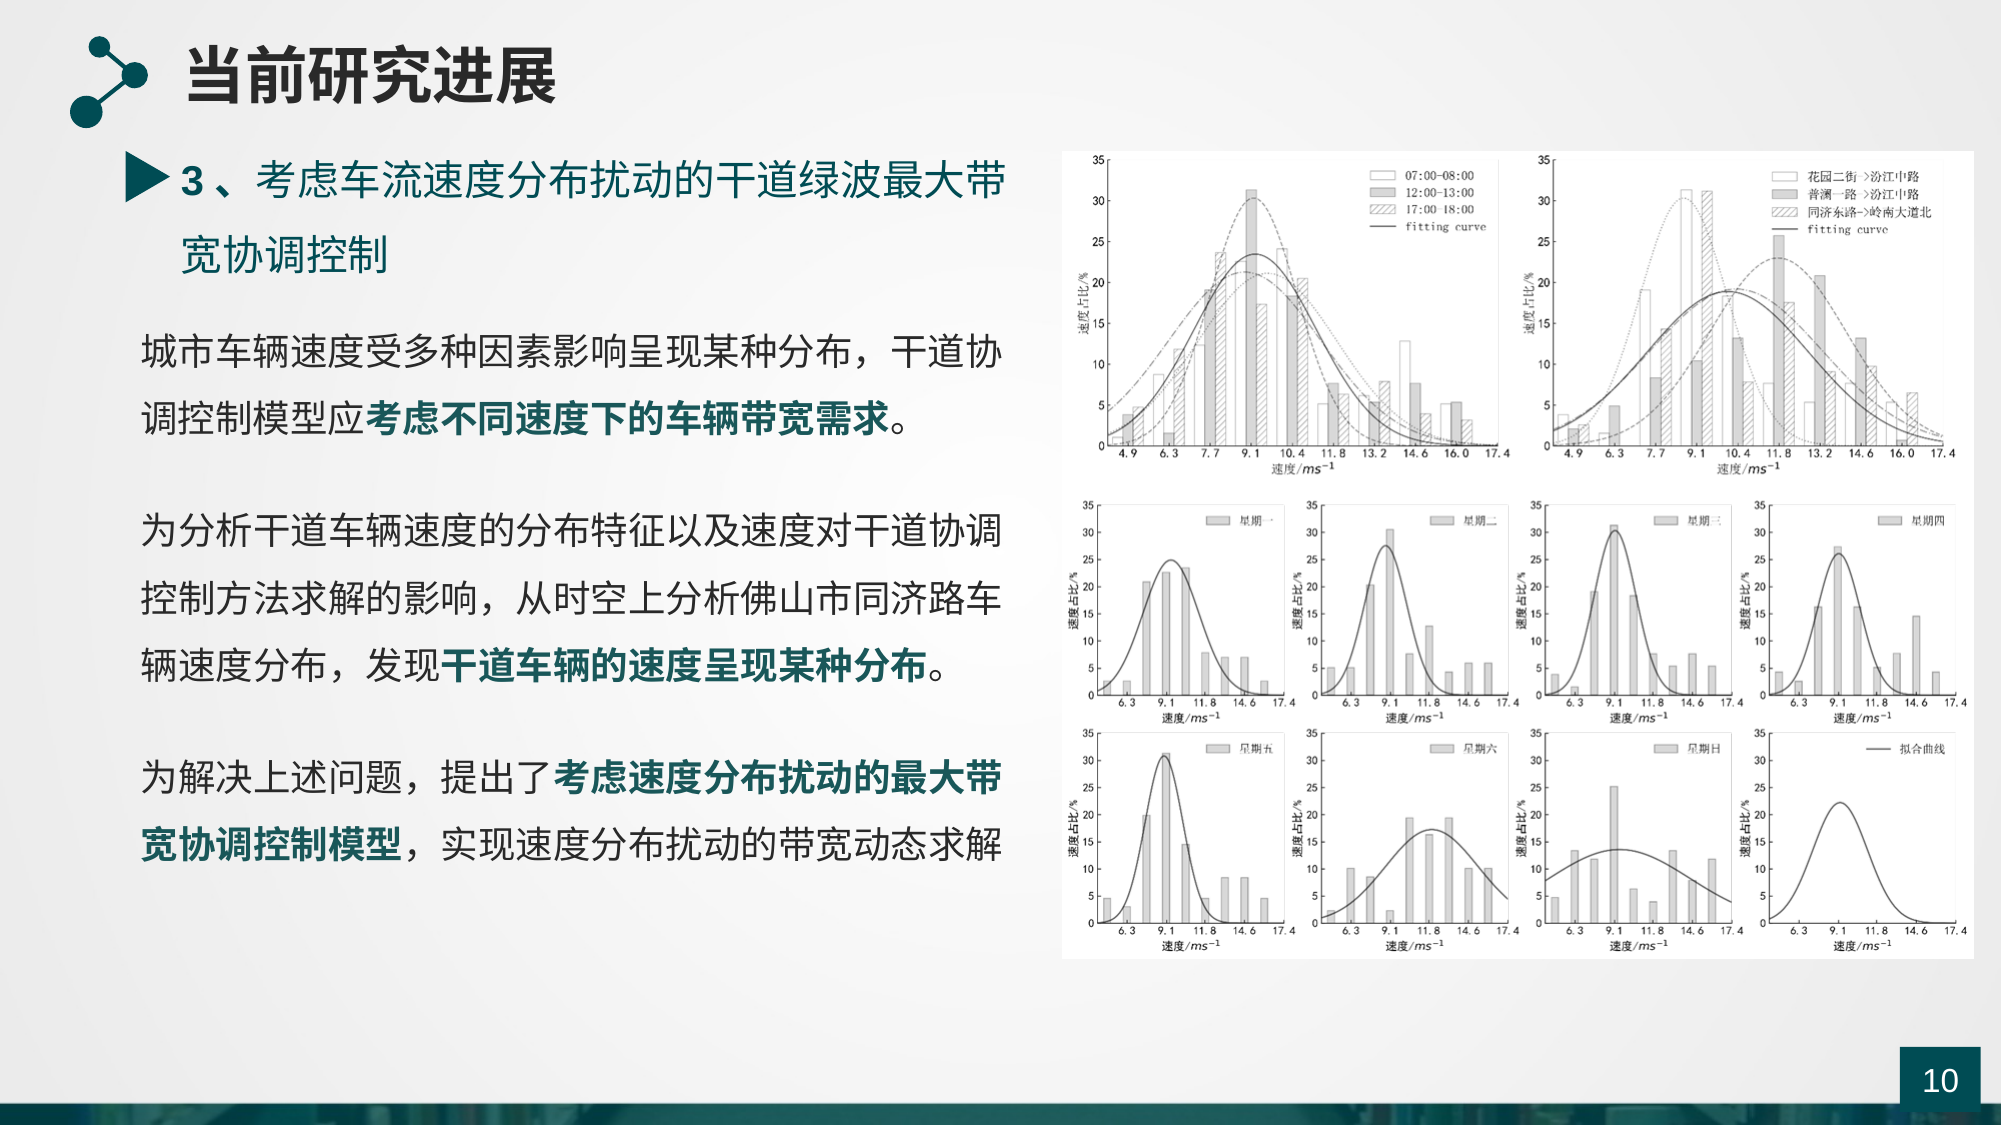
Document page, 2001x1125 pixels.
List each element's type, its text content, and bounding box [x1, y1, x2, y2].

text_box [70, 36, 148, 129]
text_box 为解决上述问题，提出了考虑速度分布扰动的最大带宽协调控制模型，实现速度分布扰动的带宽动态求解 [125, 723, 1025, 874]
text_box [125, 151, 166, 203]
text_box 当前研究进展 [168, 28, 573, 119]
text_box 3、考虑车流速度分布扰动的干道绿波最大带宽协调控制 [166, 121, 1024, 287]
picture [0, 0, 2001, 1125]
text_box 城市车辆速度受多种因素影响呈现某种分布，干道协调控制模型应考虑不同速度下的车辆带宽需求。 [125, 297, 1037, 448]
text_box 为分析干道车辆速度的分布特征以及速度对干道协调控制方法求解的影响，从时空上分析佛山市同济路车辆速度分布，发现干道车辆的速度呈现某种分布。 [125, 477, 1025, 695]
